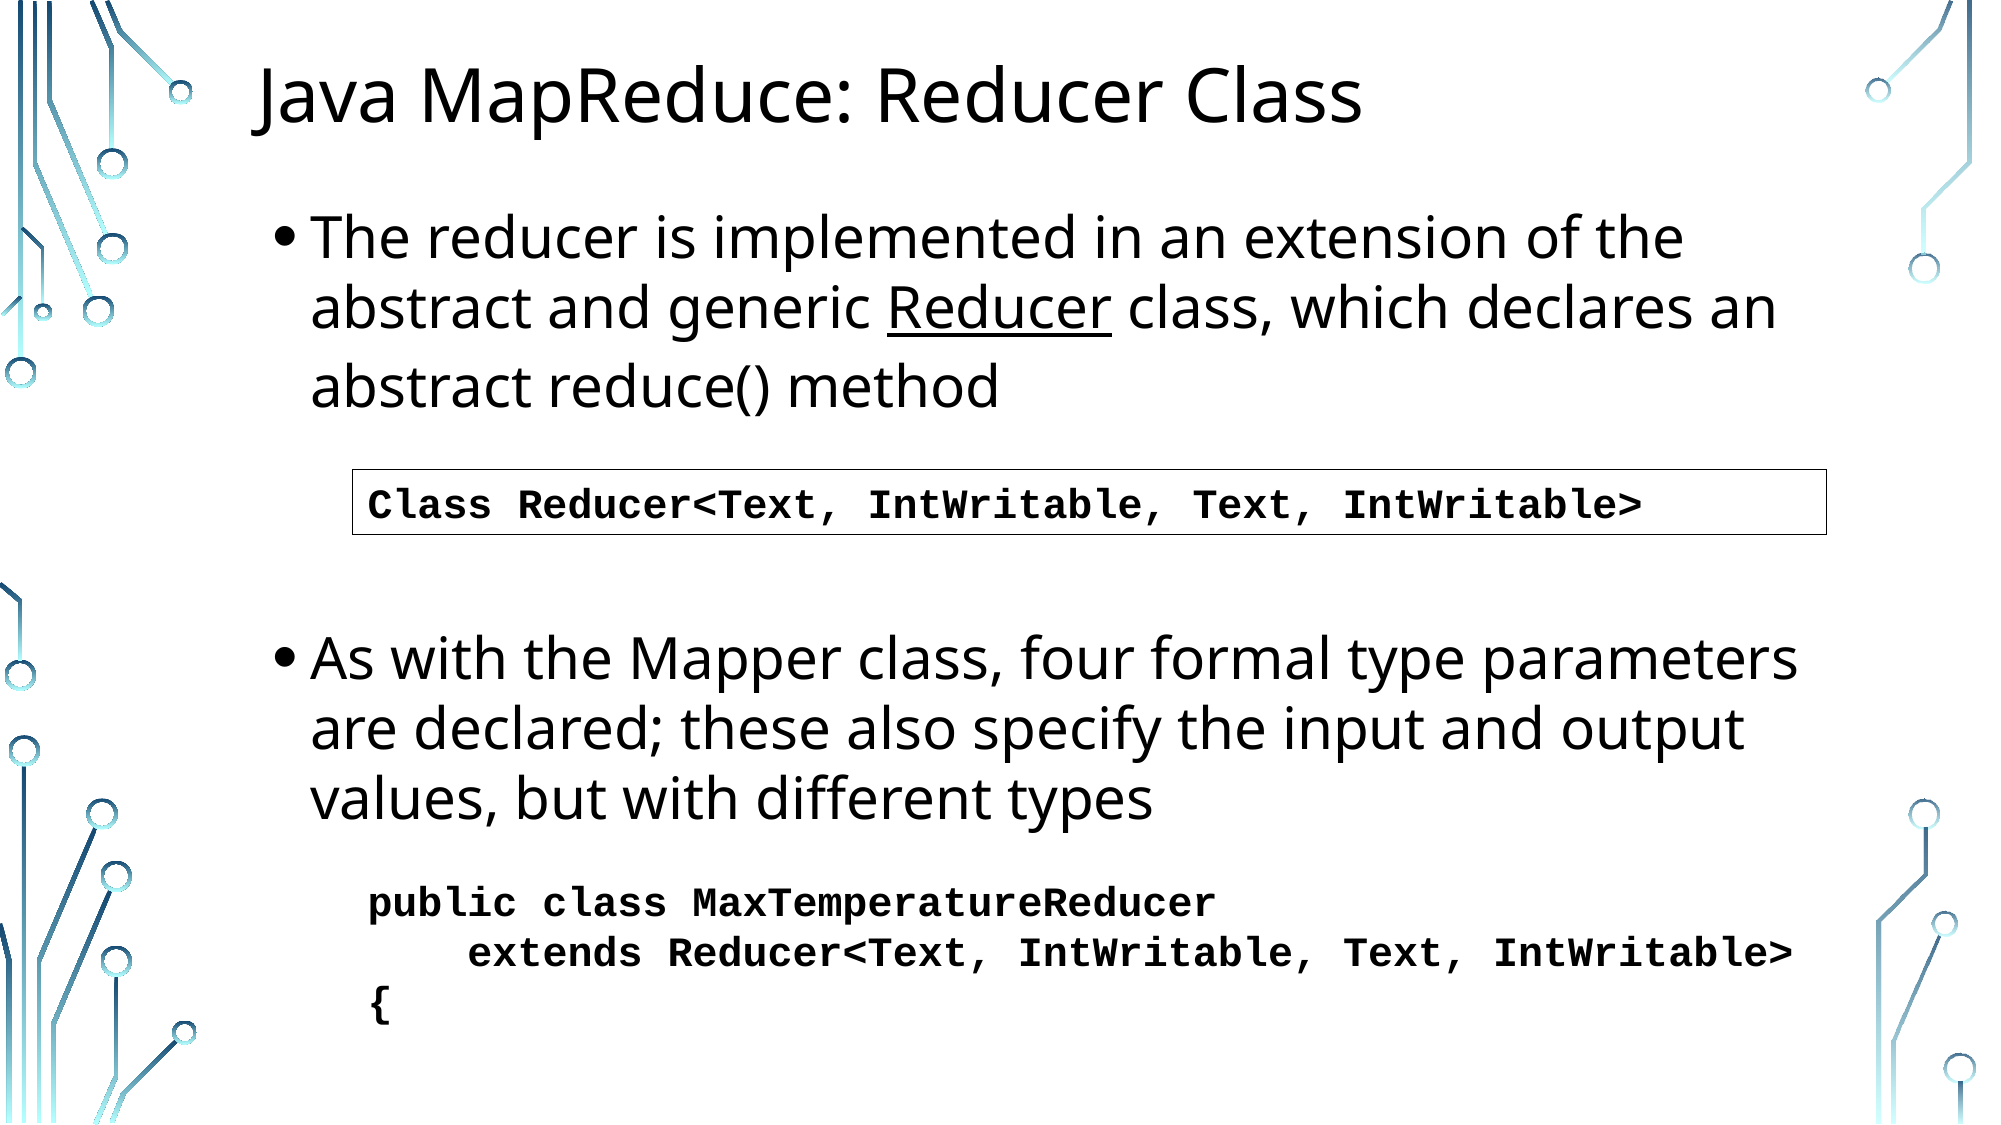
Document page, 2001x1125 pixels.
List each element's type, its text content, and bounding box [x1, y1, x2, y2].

text_box Class Reducer<Text, IntWritable, Text, IntWritable> [352, 469, 1827, 535]
title Java MapReduce: Reducer Class [242, 41, 1813, 156]
list The reducer is implemented in an extension of the abstract and generic Reducer class, which declares an abstract reduce() method As with the Mapper class, four formal type parameters are declared; these also specify the input and output values, but with different types [257, 192, 1843, 1082]
text_box public class MaxTemperatureReducer extends Reducer<Text, IntWritable, Text, IntWritable> { [352, 867, 1843, 1033]
